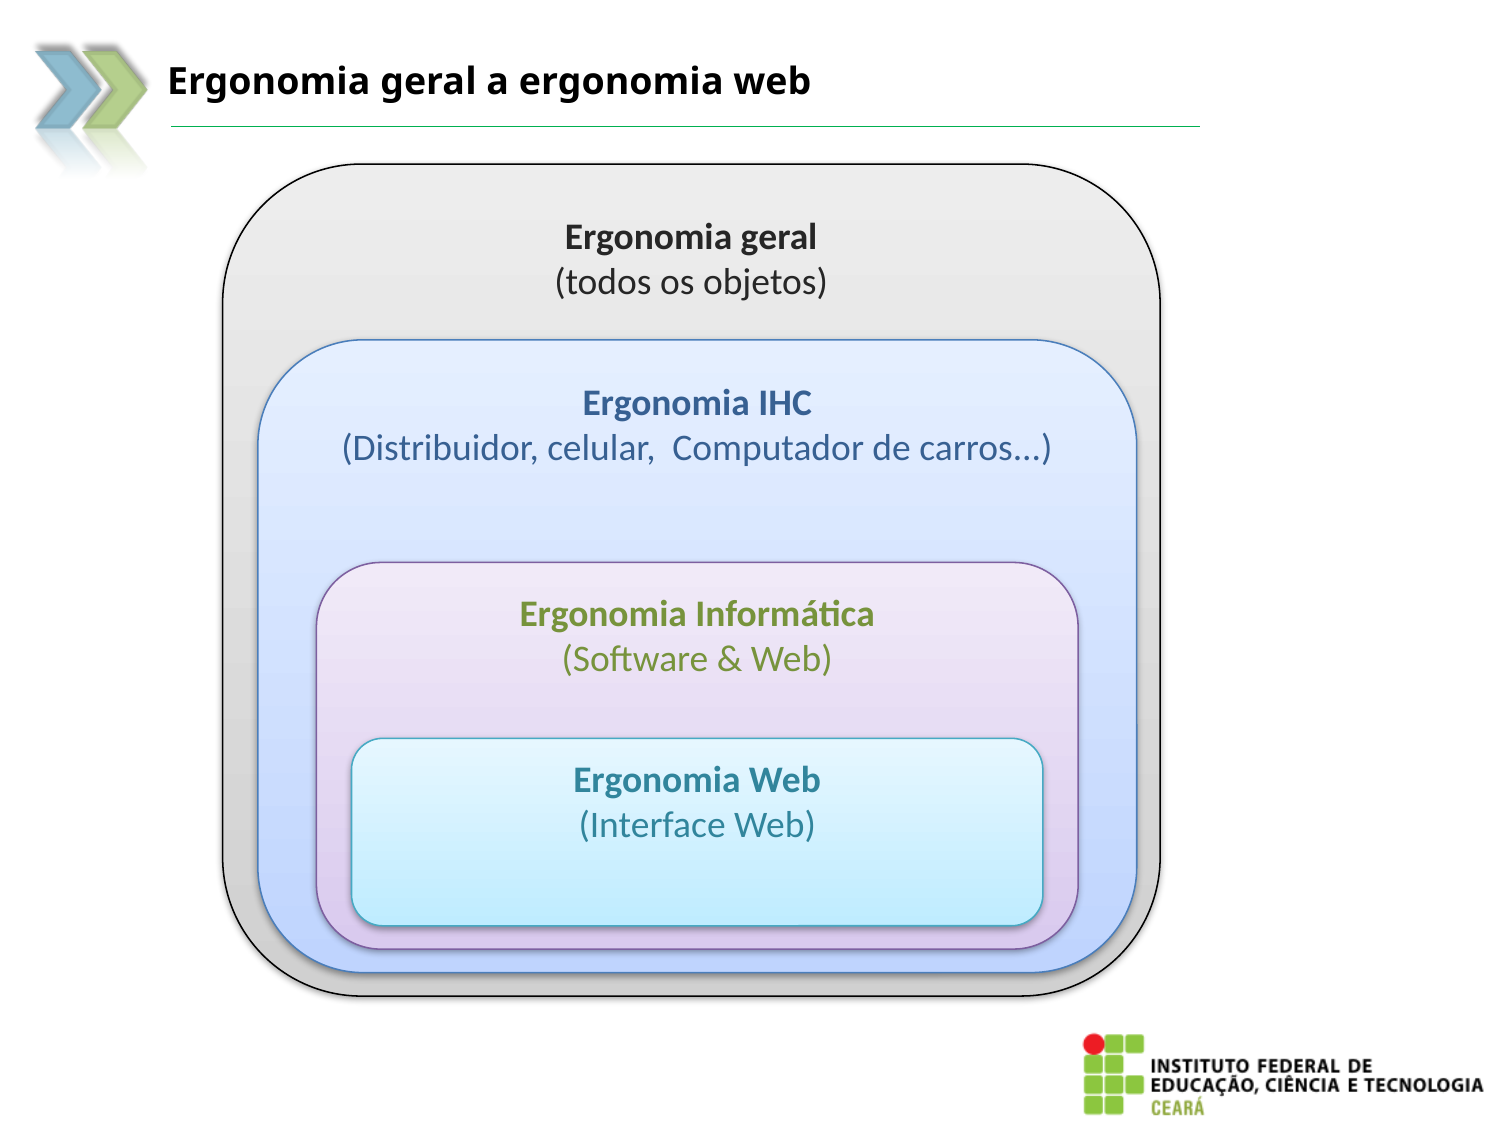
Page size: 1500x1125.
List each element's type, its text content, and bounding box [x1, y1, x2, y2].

text_box Ergonomia IHC (Distribuidor, celular, Computador de carros...) [257, 339, 1138, 974]
picture [1080, 1029, 1489, 1118]
text_box Ergonomia Web (Interface Web) [350, 737, 1044, 927]
text_box Ergonomia geral a ergonomia web [163, 48, 1360, 110]
text_box Ergonomia geral (todos os objetos) [221, 163, 1161, 997]
text_box Ergonomia Informática (Software & Web) [315, 561, 1079, 950]
text_box [168, 123, 1202, 130]
picture [23, 34, 159, 224]
